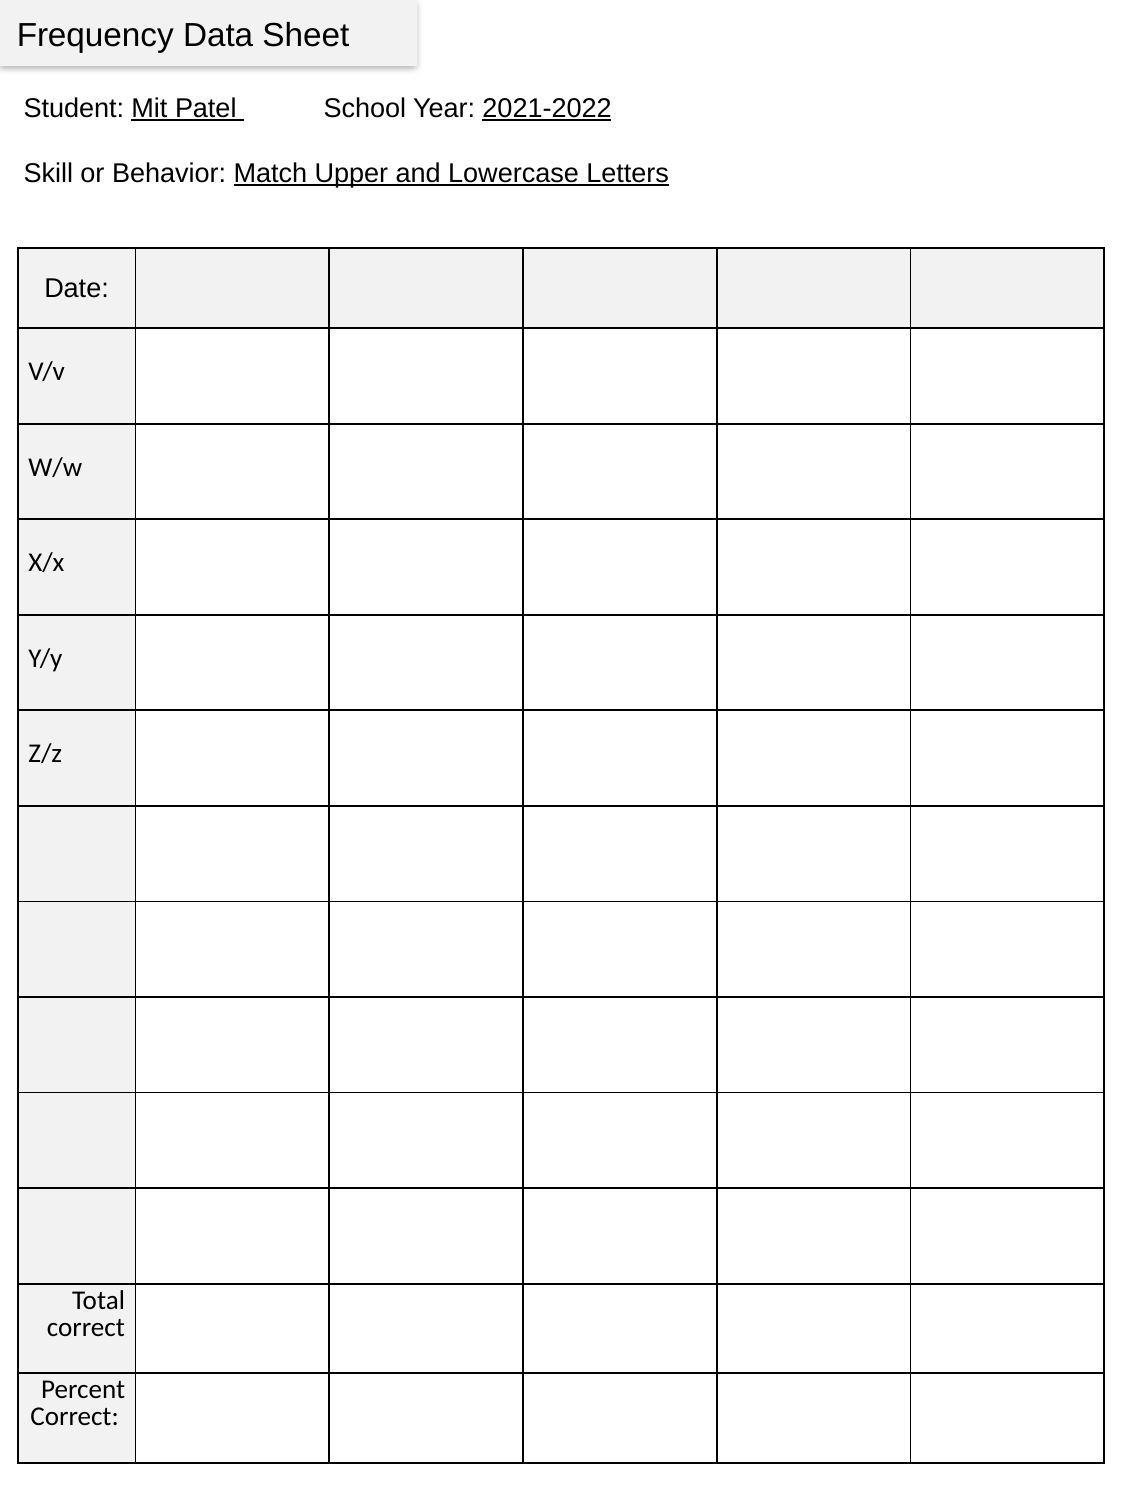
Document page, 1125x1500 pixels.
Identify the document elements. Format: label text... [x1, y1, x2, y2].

table_cell [19, 902, 135, 996]
table_cell [524, 902, 716, 996]
table_cell Z/z [19, 711, 135, 805]
table_cell [911, 1374, 1103, 1462]
table_cell [524, 1374, 716, 1462]
table_cell [136, 902, 328, 996]
table_cell [136, 1189, 328, 1283]
table_cell [524, 711, 716, 805]
table_cell [911, 998, 1103, 1092]
table_header [718, 249, 910, 327]
table_cell [718, 329, 910, 423]
table_cell [19, 1093, 135, 1187]
table_cell [718, 807, 910, 901]
table_cell [136, 807, 328, 901]
table_cell [911, 807, 1103, 901]
table_cell [718, 711, 910, 805]
table_cell [524, 998, 716, 1092]
table_cell [19, 807, 135, 901]
table_cell [330, 807, 522, 901]
table_cell [524, 425, 716, 518]
table_cell [136, 520, 328, 614]
text_box Frequency Data Sheet [2, 5, 365, 61]
table_cell [330, 998, 522, 1092]
table_cell [911, 902, 1103, 996]
table_header [330, 249, 522, 327]
table_cell [718, 425, 910, 518]
table_cell [911, 616, 1103, 709]
table_cell [718, 616, 910, 709]
table_cell [524, 807, 716, 901]
table_cell Total correct [19, 1285, 135, 1372]
table_cell [136, 1093, 328, 1187]
table_cell [911, 1285, 1103, 1372]
text_box [0, 0, 418, 67]
table_cell X/x [19, 520, 135, 614]
table_cell [911, 520, 1103, 614]
table_cell [330, 1093, 522, 1187]
table_cell Percent Correct: [19, 1374, 135, 1462]
table_cell [330, 1285, 522, 1372]
table_cell [911, 329, 1103, 423]
table_cell [330, 902, 522, 996]
table_cell [524, 1285, 716, 1372]
table_cell [911, 1093, 1103, 1187]
text_box Student: Mit Patel School Year: 2021-2022 Skill or Behavior: Match Upper and Lowercase Letters [12, 52, 1123, 226]
table_cell [330, 329, 522, 423]
table_cell [330, 711, 522, 805]
table_cell [19, 1189, 135, 1283]
table_header Date: [19, 249, 135, 327]
table_cell [718, 1374, 910, 1462]
table_cell [330, 1374, 522, 1462]
table_cell [718, 902, 910, 996]
table_cell [718, 1285, 910, 1372]
table_cell [524, 616, 716, 709]
table_cell [524, 1189, 716, 1283]
table_cell [330, 616, 522, 709]
table_cell [330, 1189, 522, 1283]
table_cell [136, 1285, 328, 1372]
table_header [911, 249, 1103, 327]
table_cell [19, 998, 135, 1092]
table_cell [330, 425, 522, 518]
table_cell Y/y [19, 616, 135, 709]
table_cell [718, 1189, 910, 1283]
table_cell [524, 520, 716, 614]
table_cell [136, 616, 328, 709]
table_cell [136, 998, 328, 1092]
table_header [136, 249, 328, 327]
table_cell [524, 329, 716, 423]
table_cell [911, 1189, 1103, 1283]
table_cell [718, 1093, 910, 1187]
table_cell [136, 425, 328, 518]
table_cell [911, 425, 1103, 518]
table_cell [911, 711, 1103, 805]
table_cell [136, 329, 328, 423]
table_header [524, 249, 716, 327]
table_cell [524, 1093, 716, 1187]
table_cell [136, 1374, 328, 1462]
table_cell [330, 520, 522, 614]
table_cell [718, 520, 910, 614]
table_cell [136, 711, 328, 805]
table_cell [718, 998, 910, 1092]
table_cell V/v [19, 329, 135, 423]
table_cell W/w [19, 425, 135, 518]
